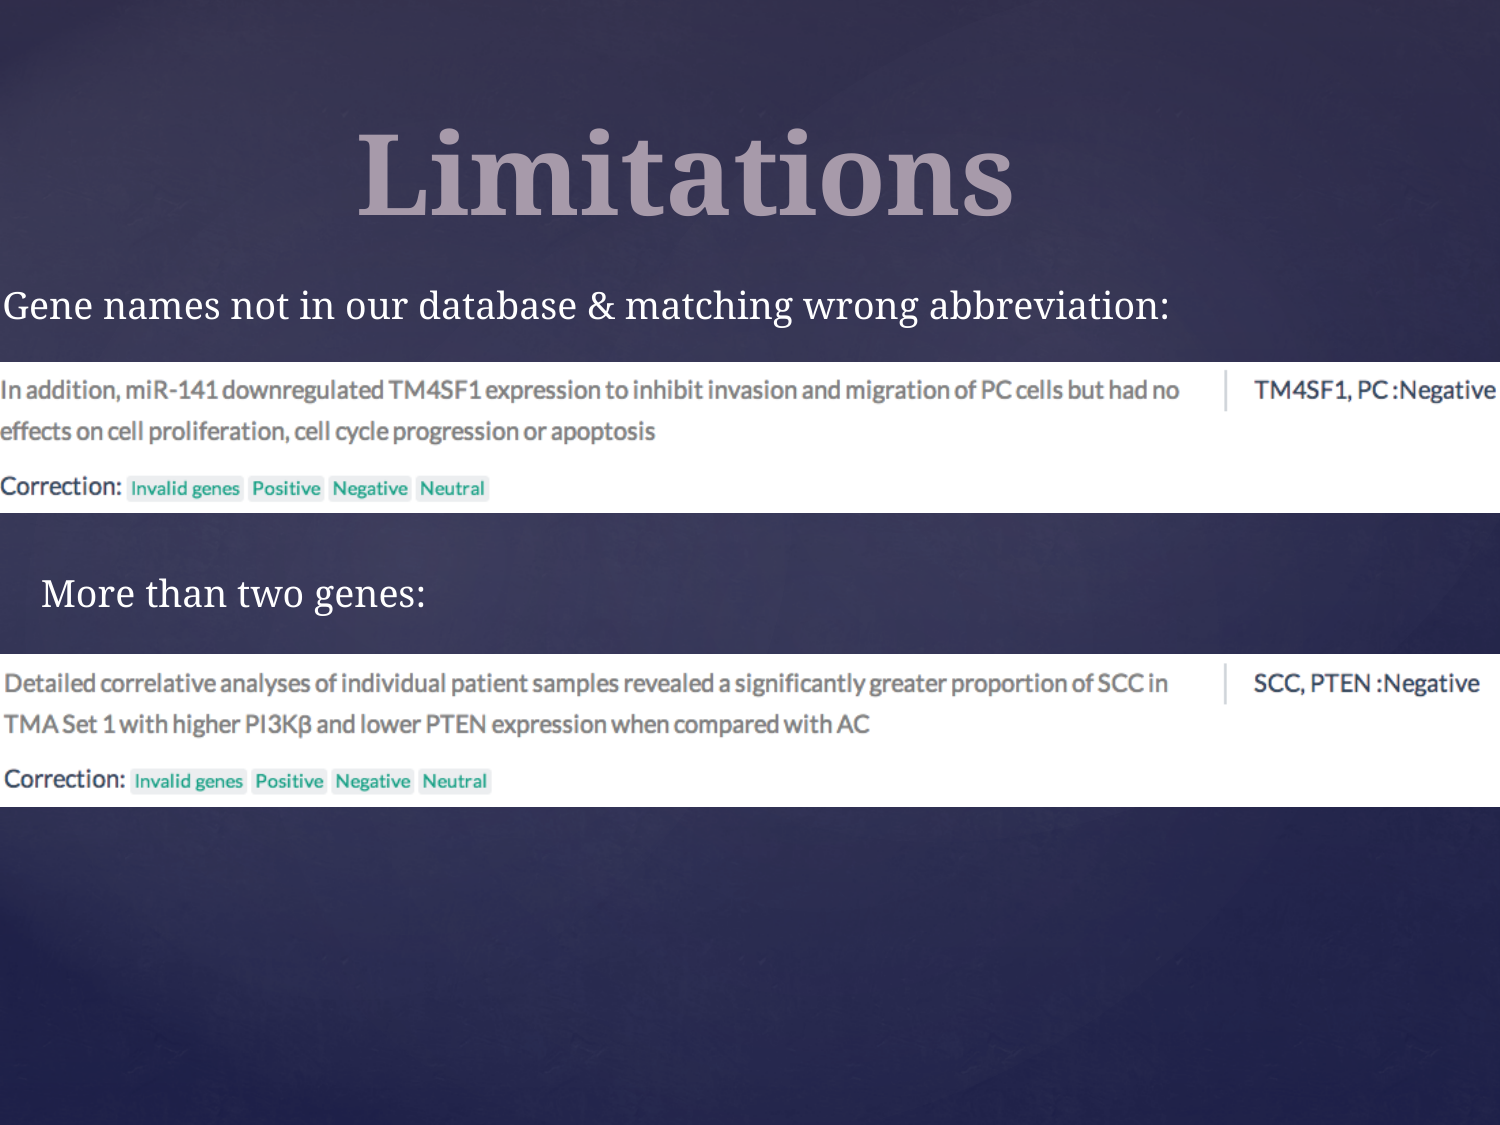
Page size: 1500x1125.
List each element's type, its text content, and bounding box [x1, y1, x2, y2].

picture [0, 653, 1500, 807]
text_box More than two genes: [26, 562, 442, 623]
text_box Gene names not in our database & matching wrong abbreviation: [0, 274, 1186, 335]
text_box Limitations [341, 95, 1033, 246]
picture [0, 361, 1500, 513]
